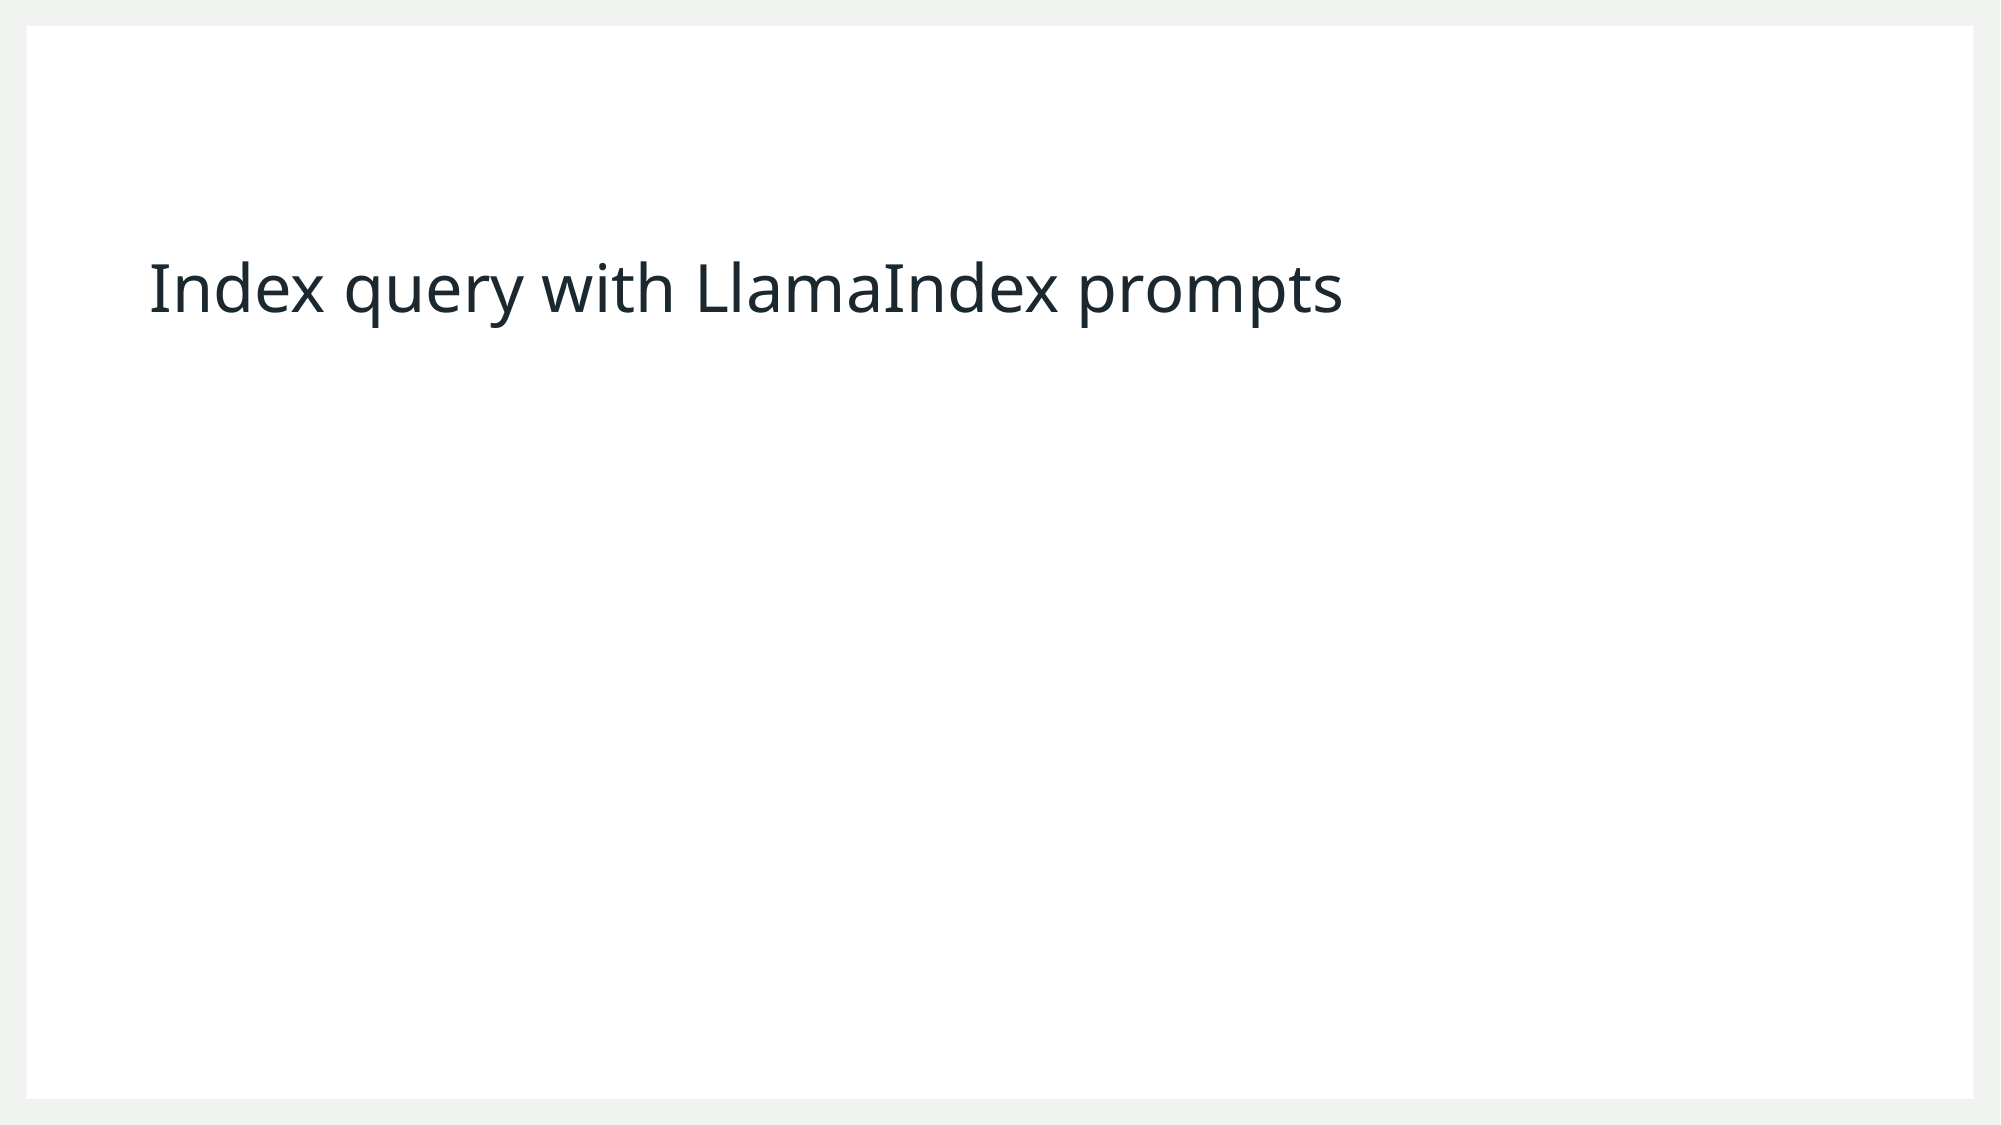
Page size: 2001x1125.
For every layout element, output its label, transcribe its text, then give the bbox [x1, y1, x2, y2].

title Index query with LlamaIndex prompts [134, 70, 1826, 334]
